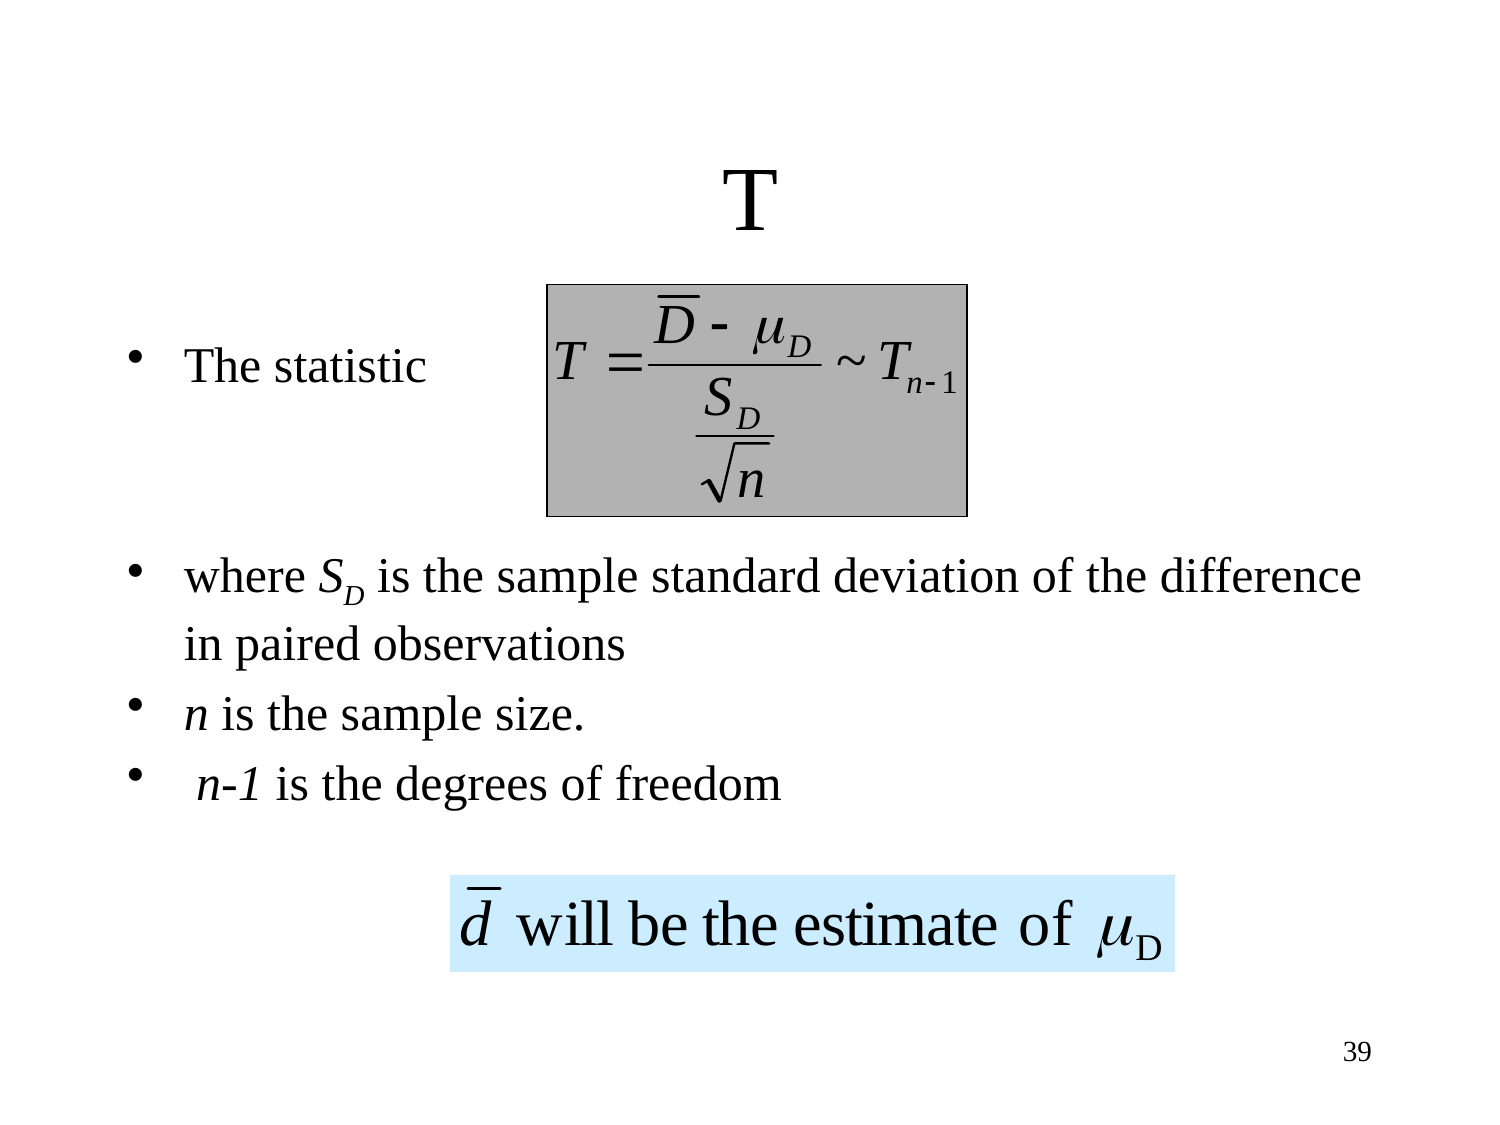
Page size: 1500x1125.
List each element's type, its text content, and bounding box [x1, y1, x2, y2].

title T [112, 99, 1388, 288]
slide_number 39 [1074, 1024, 1388, 1101]
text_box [547, 284, 967, 516]
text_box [449, 874, 1176, 972]
list The statistic where SD is the sample standard deviation of the difference in paired observations n is the sample size. n-1 is the degrees of freedom [112, 324, 1388, 1000]
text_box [740, 544, 760, 581]
